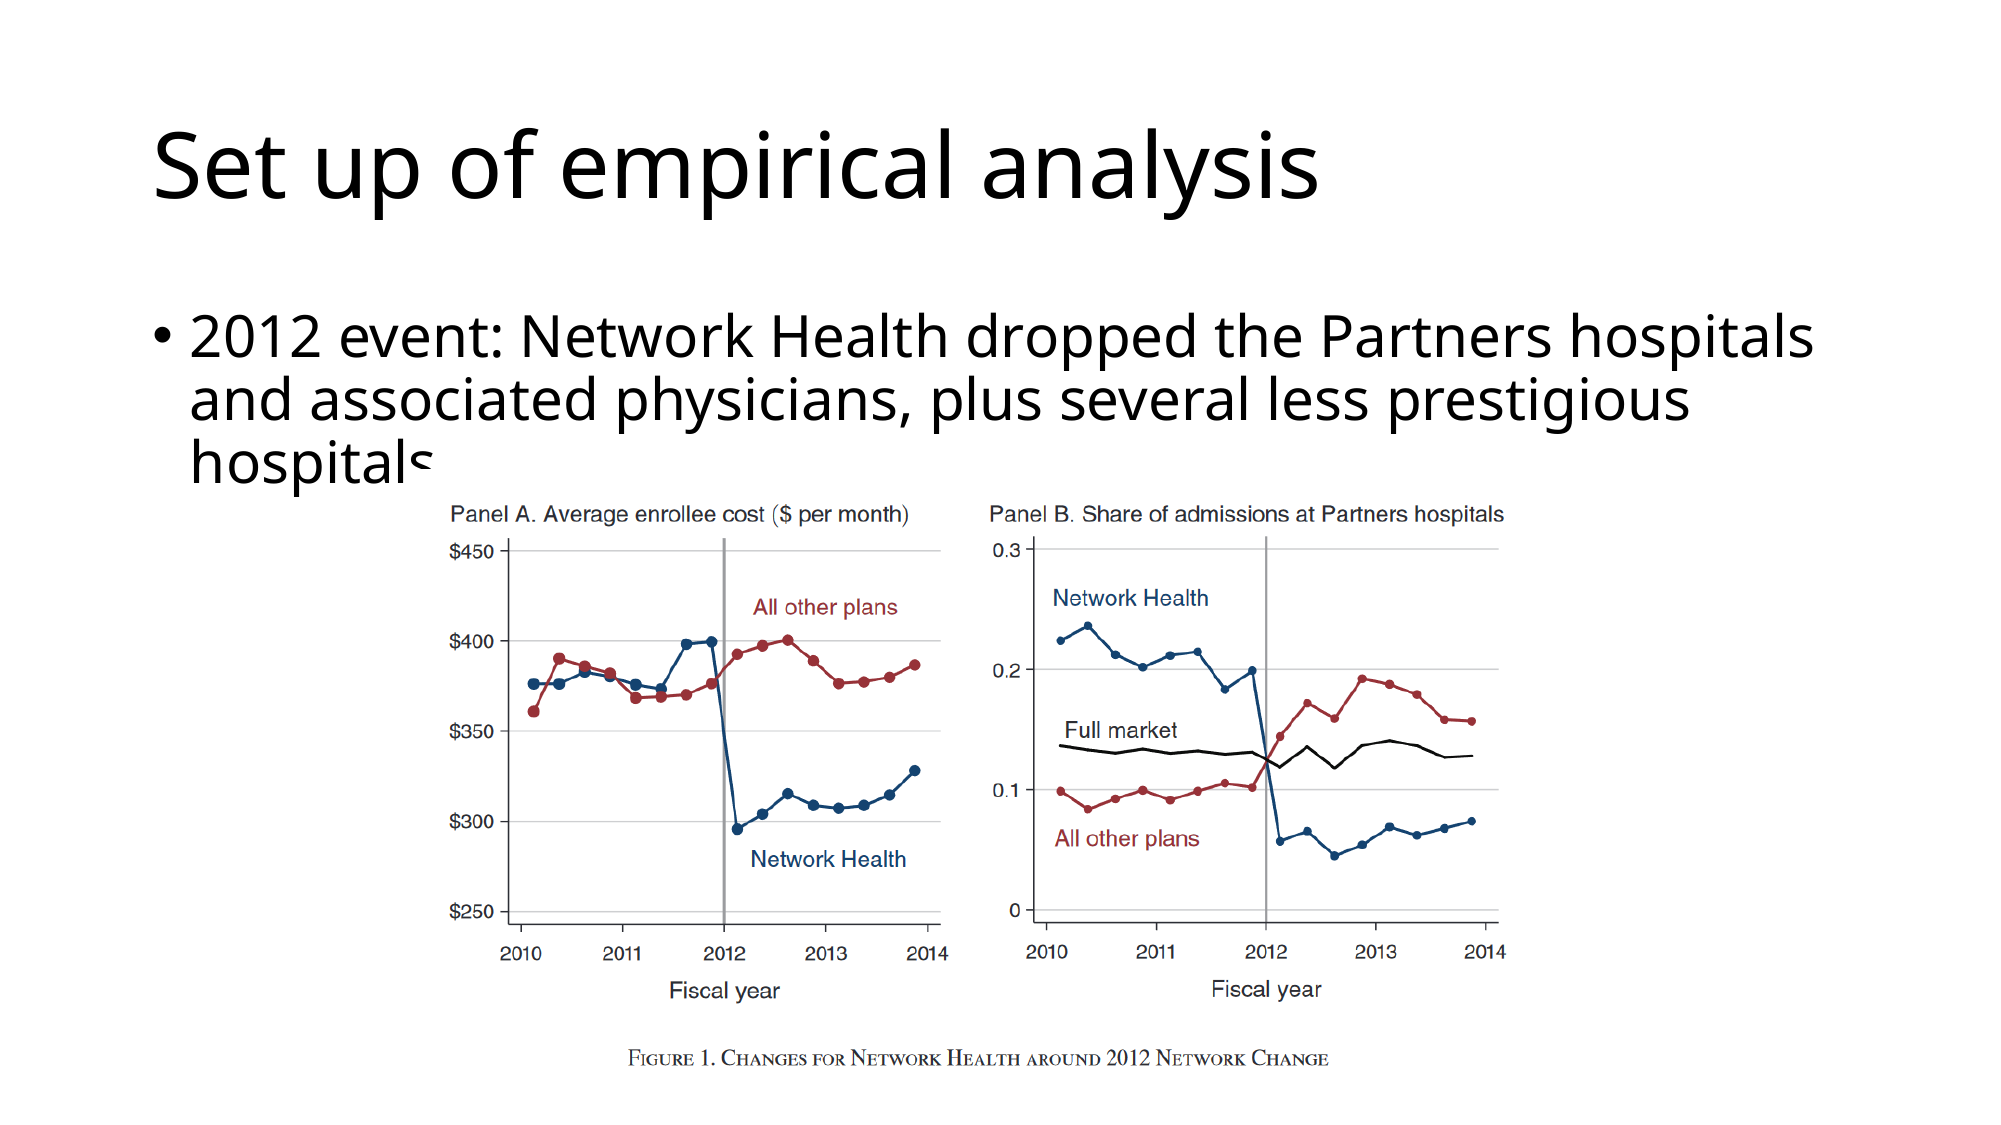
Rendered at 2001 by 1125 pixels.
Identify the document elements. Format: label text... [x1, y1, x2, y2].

list 2012 event: Network Health dropped the Partners hospitals and associated physicians, plus several less prestigious hospitals [137, 299, 1863, 1014]
picture [409, 468, 1591, 1085]
title Set up of empirical analysis [137, 59, 1863, 278]
